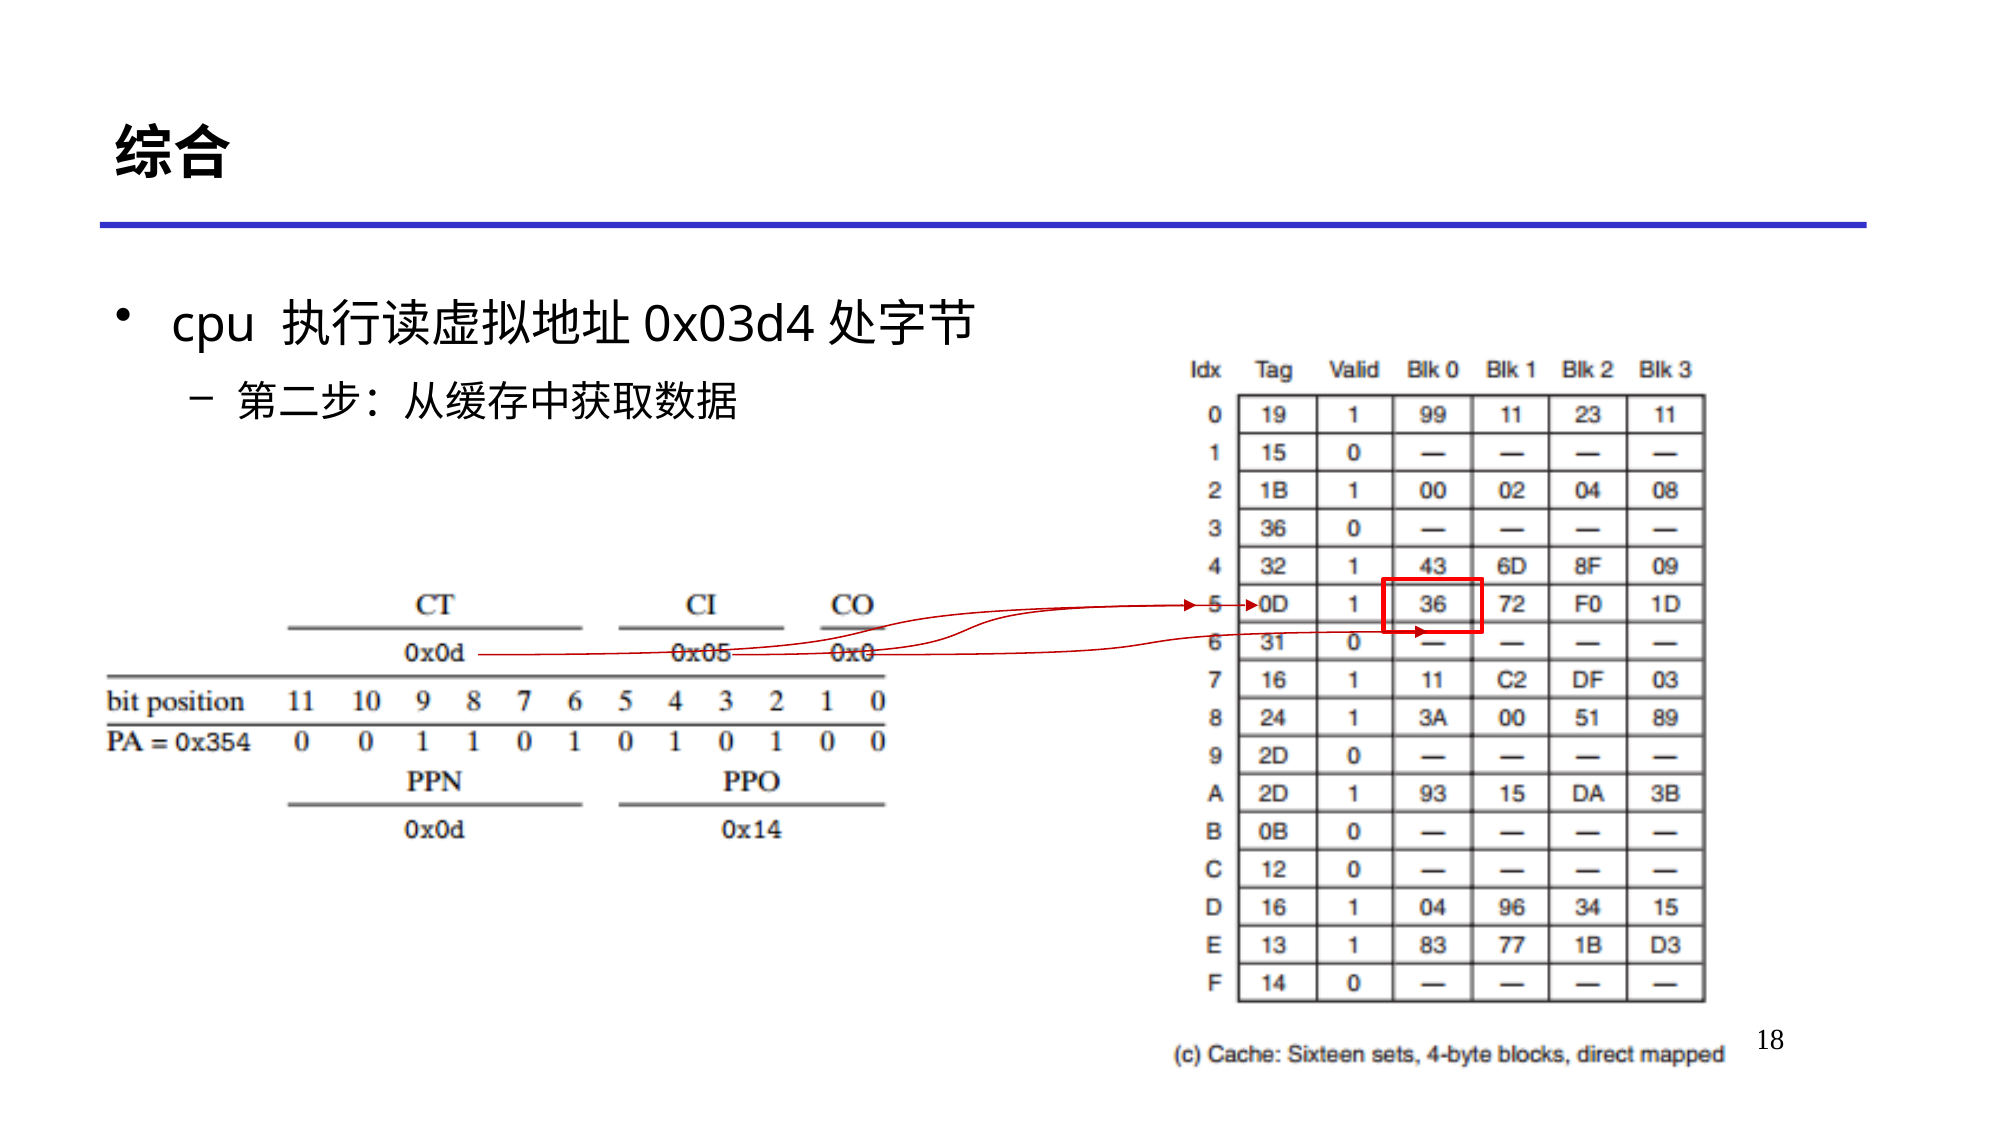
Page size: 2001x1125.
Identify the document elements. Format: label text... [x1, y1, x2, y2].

picture [1164, 345, 1759, 1084]
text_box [866, 631, 1428, 655]
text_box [477, 605, 1259, 655]
picture [71, 559, 932, 871]
title 综合 [99, 75, 1867, 225]
text_box cpu 执行读虚拟地址0x03d4处字节 第二步：从缓存中获取数据 [99, 265, 1917, 991]
slide_number 18 [1763, 1012, 1801, 1088]
